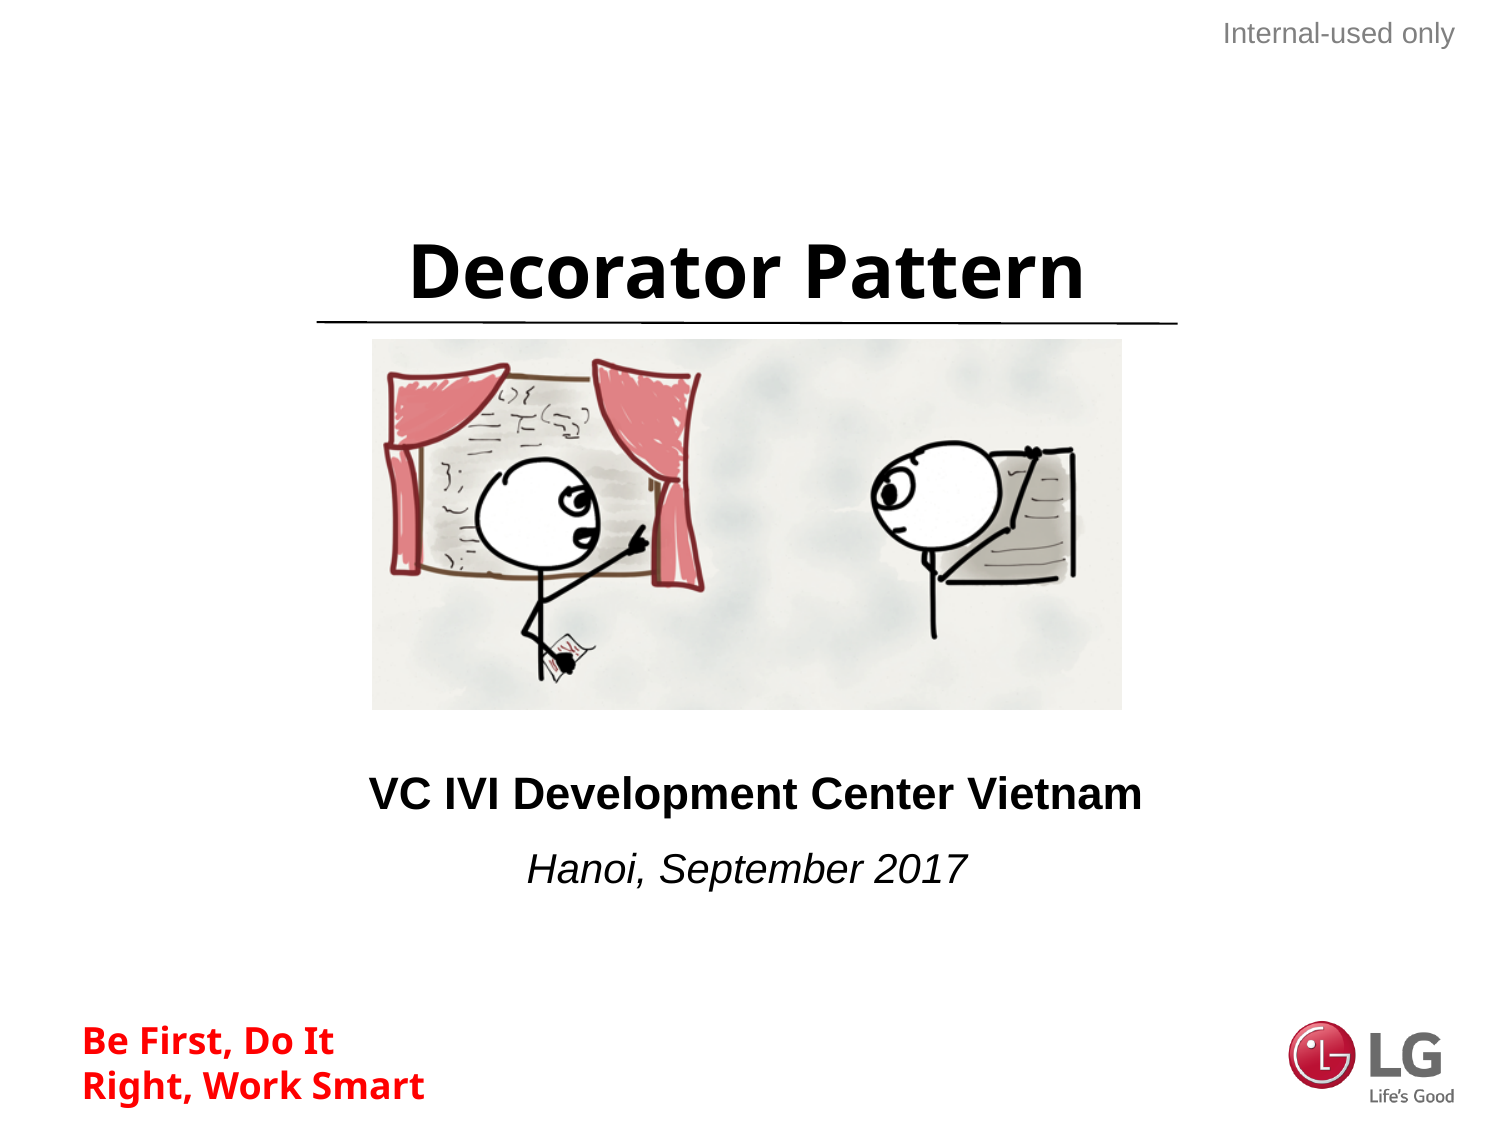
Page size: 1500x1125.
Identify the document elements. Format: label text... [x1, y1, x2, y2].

picture [372, 339, 1122, 710]
list Hanoi, September 2017 [321, 834, 1174, 910]
title Decorator Pattern [102, 63, 1392, 323]
picture [1285, 1001, 1456, 1123]
